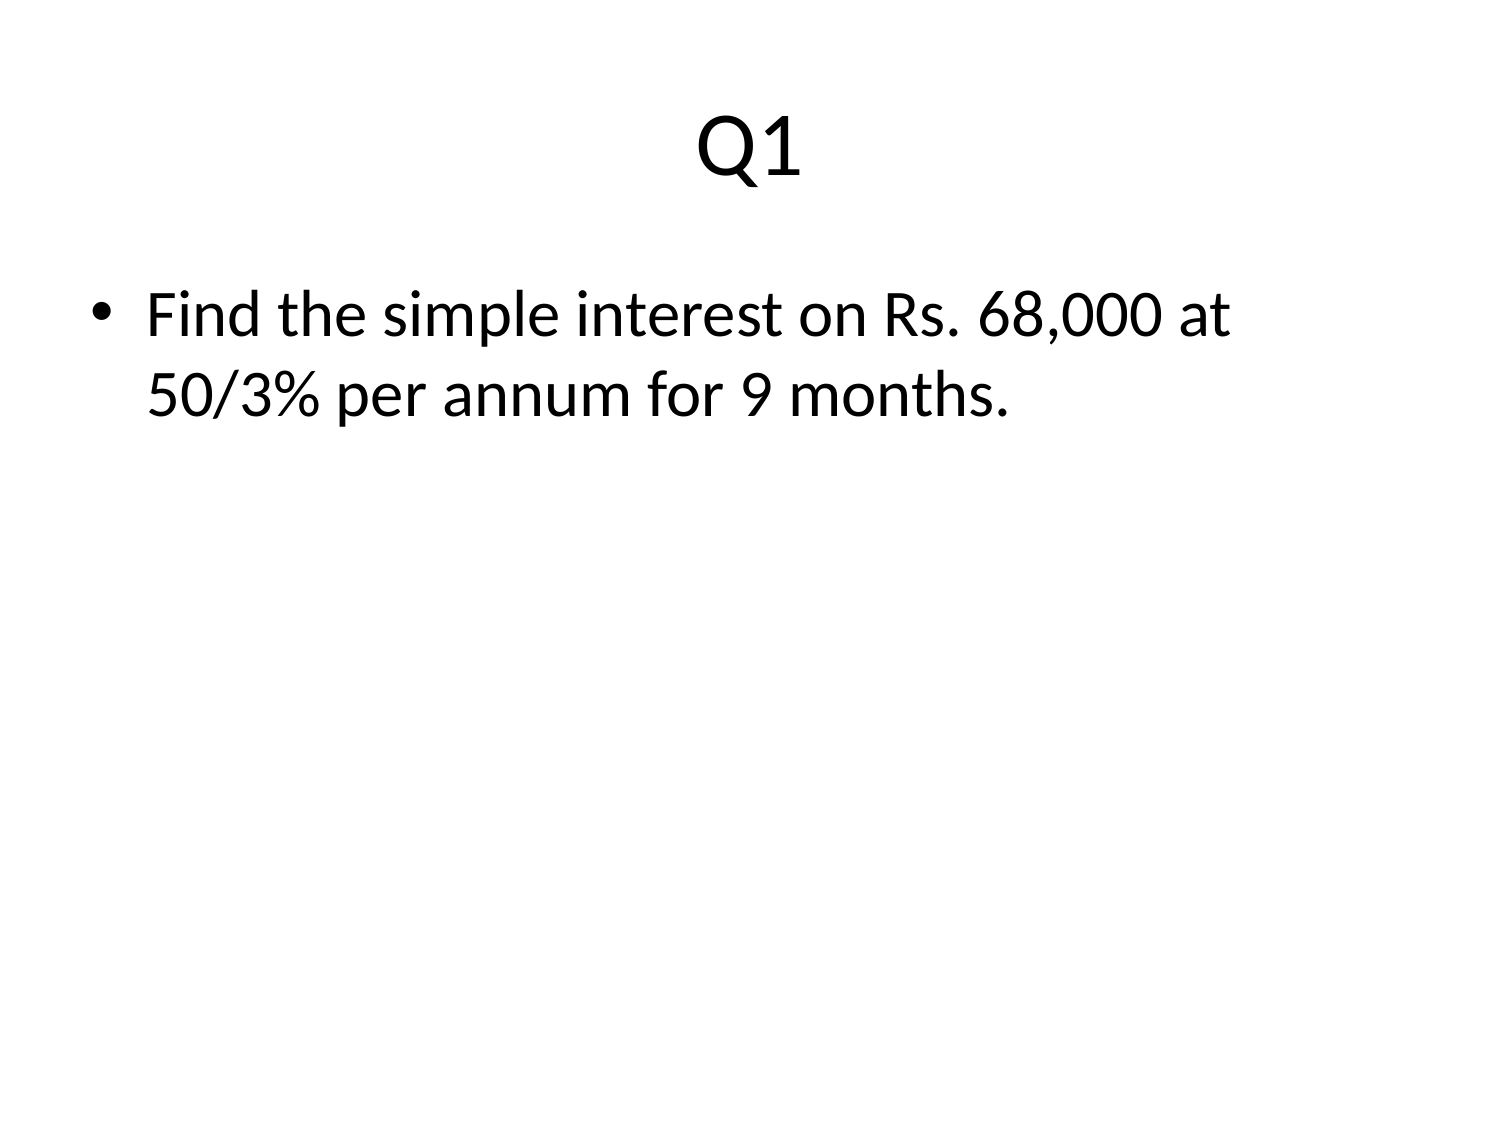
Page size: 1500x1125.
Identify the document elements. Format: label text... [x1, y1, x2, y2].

list Find the simple interest on Rs. 68,000 at 50/3% per annum for 9 months. [75, 262, 1425, 1005]
title Q1 [75, 45, 1425, 233]
